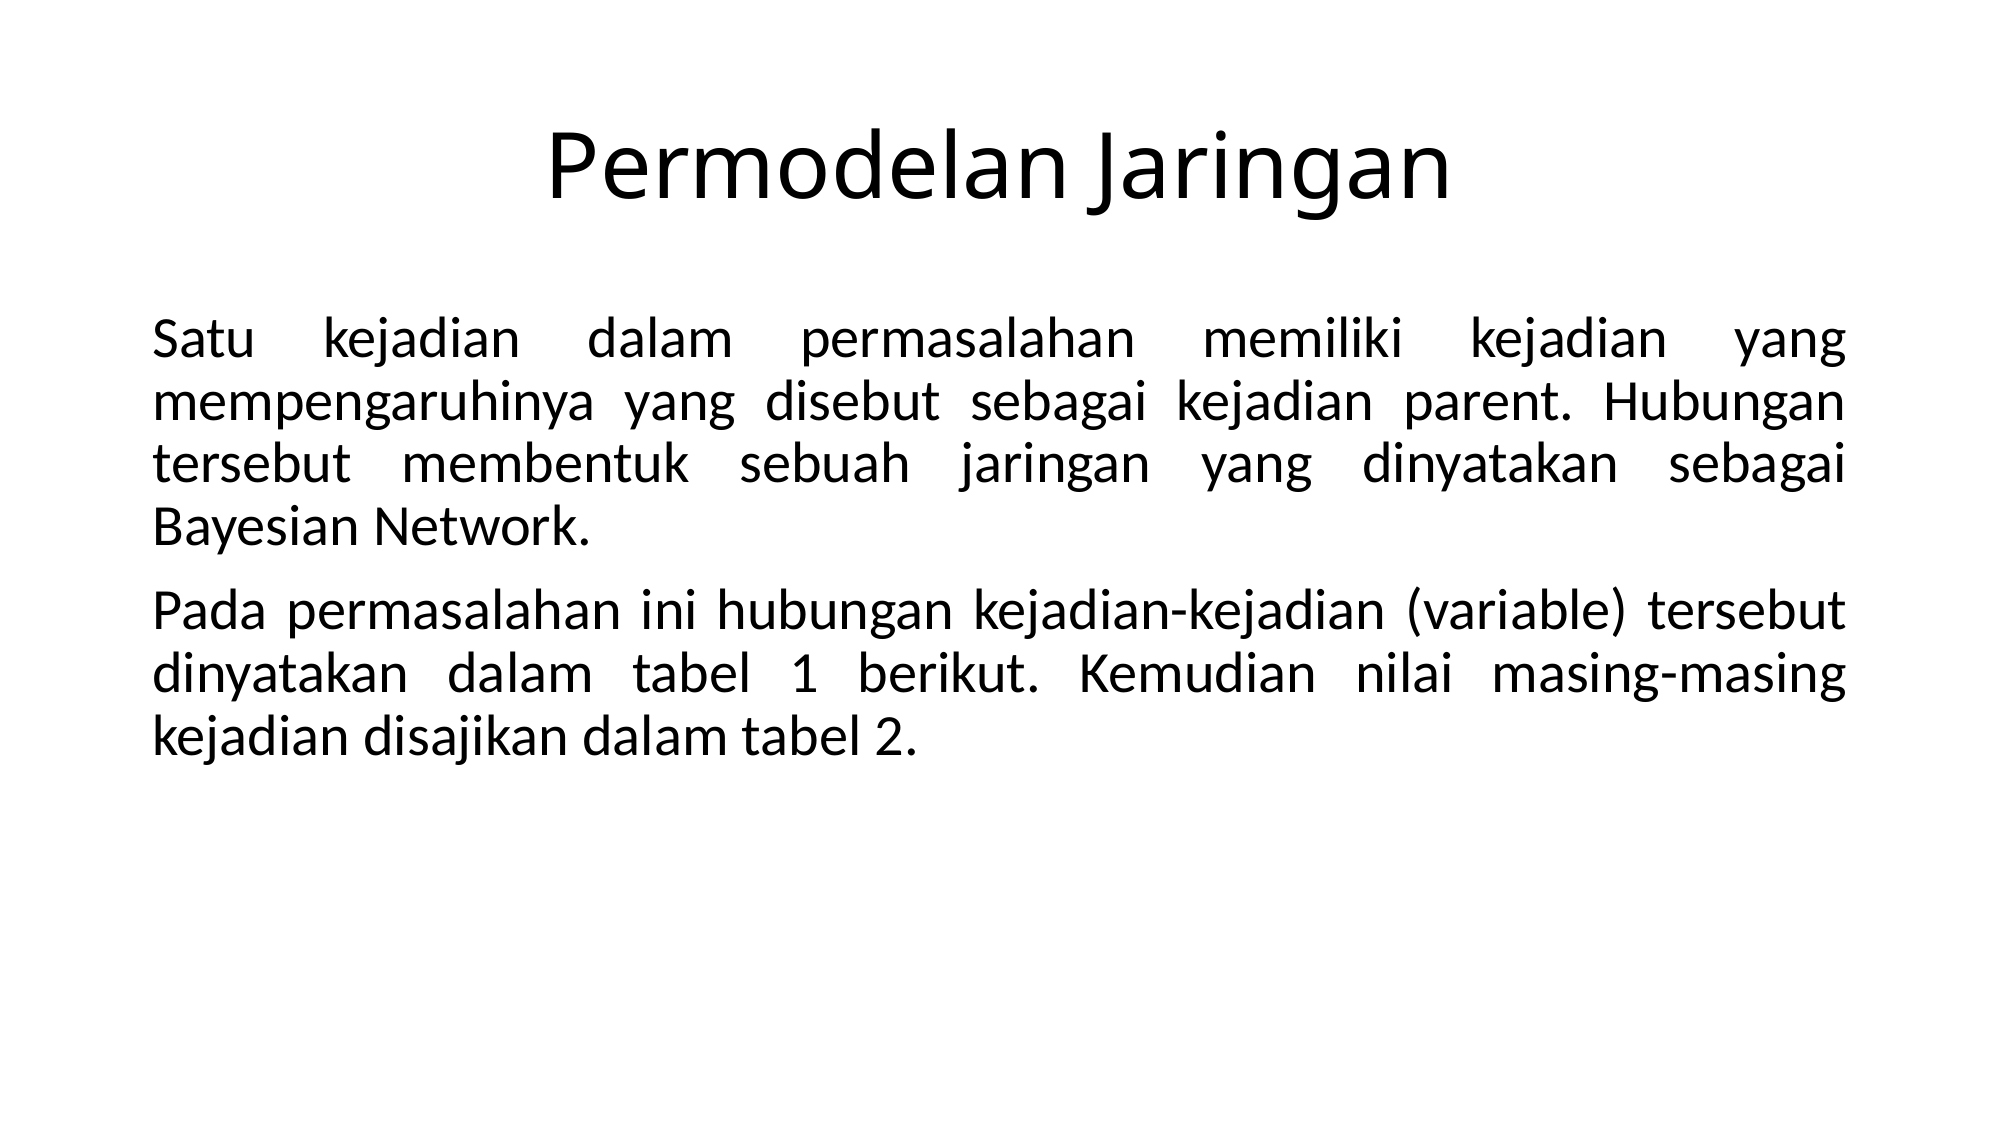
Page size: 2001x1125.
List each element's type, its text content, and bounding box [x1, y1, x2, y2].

title Permodelan Jaringan [137, 59, 1863, 278]
list Satu kejadian dalam permasalahan memiliki kejadian yang mempengaruhinya yang disebut sebagai kejadian parent. Hubungan tersebut membentuk sebuah jaringan yang dinyatakan sebagai Bayesian Network. Pada permasalahan ini hubungan kejadian-kejadian (variable) tersebut dinyatakan dalam tabel 1 berikut. Kemudian nilai masing-masing kejadian disajikan dalam tabel 2. [137, 299, 1863, 1091]
